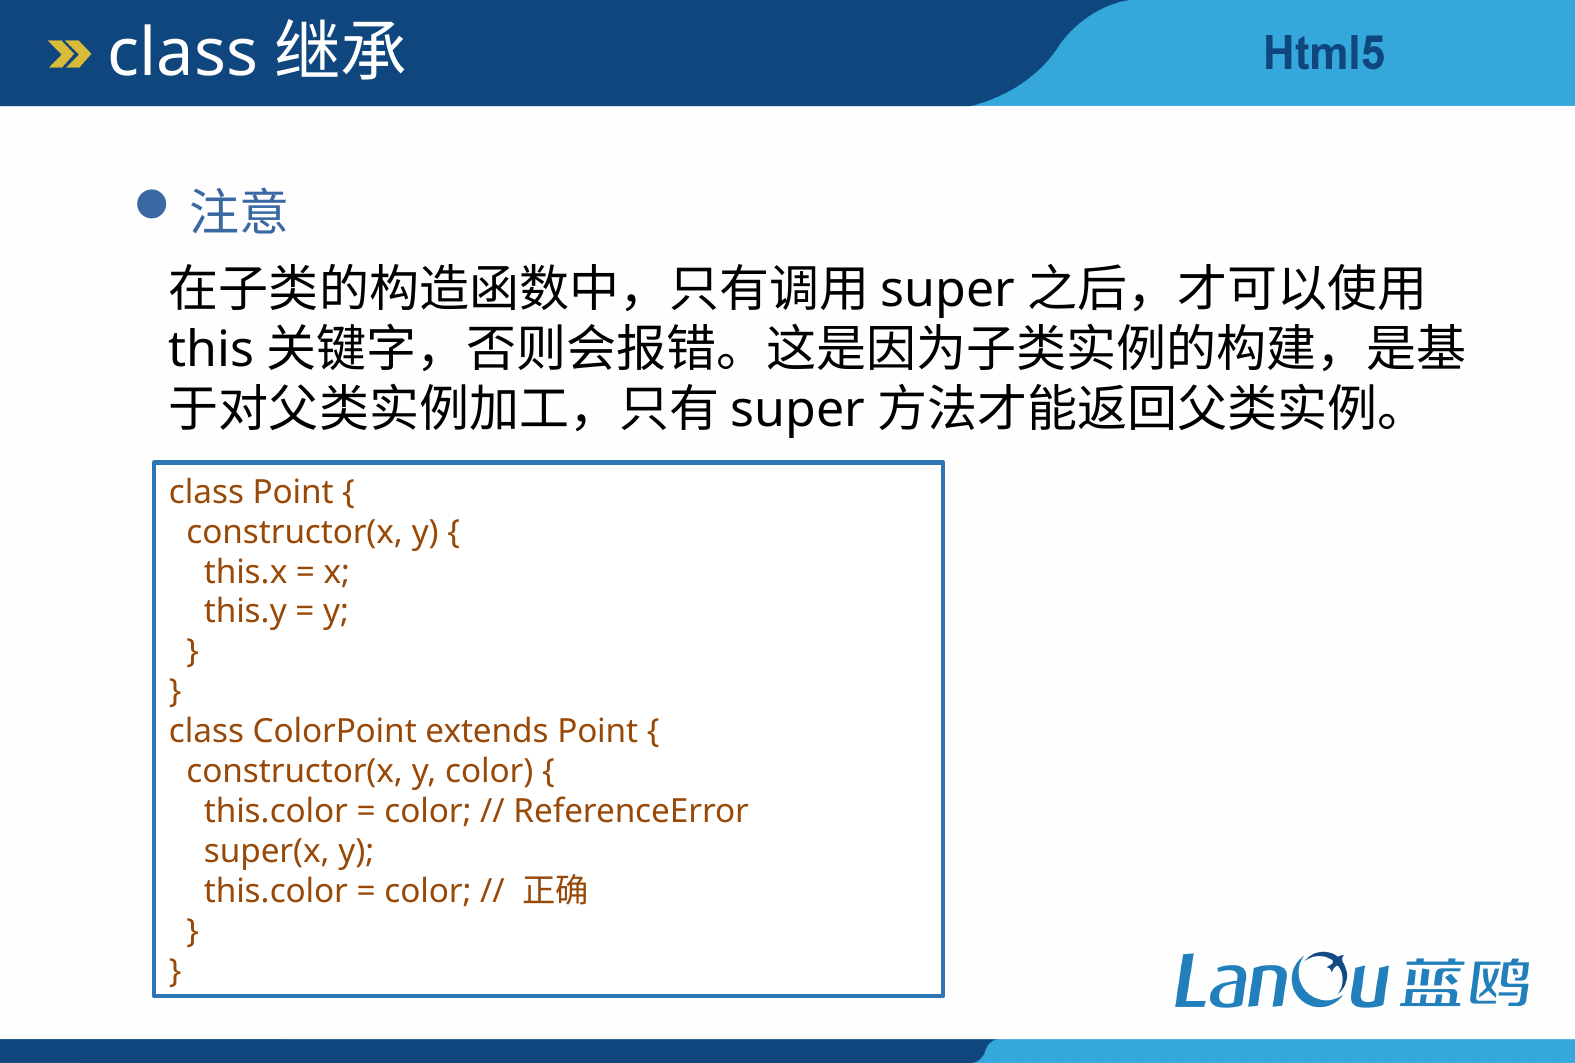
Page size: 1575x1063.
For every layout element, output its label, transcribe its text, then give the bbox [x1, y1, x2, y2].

text_box class继承 [100, 1, 416, 97]
text_box 注意 [125, 173, 298, 249]
text_box 在子类的构造函数中，只有调用super之后，才可以使用this关键字，否则会报错。这是因为子类实例的构建，是基于对父类实例加工，只有super方法才能返回父类实例。 [154, 248, 1503, 444]
picture [0, 0, 1575, 1063]
text_box class Point { constructor(x, y) { this.x = x; this.y = y; } } class ColorPoint extends Point { constructor(x, y, color) { this.color = color; // ReferenceError super(x, y); this.color = color; // 正确 } } [152, 460, 945, 998]
